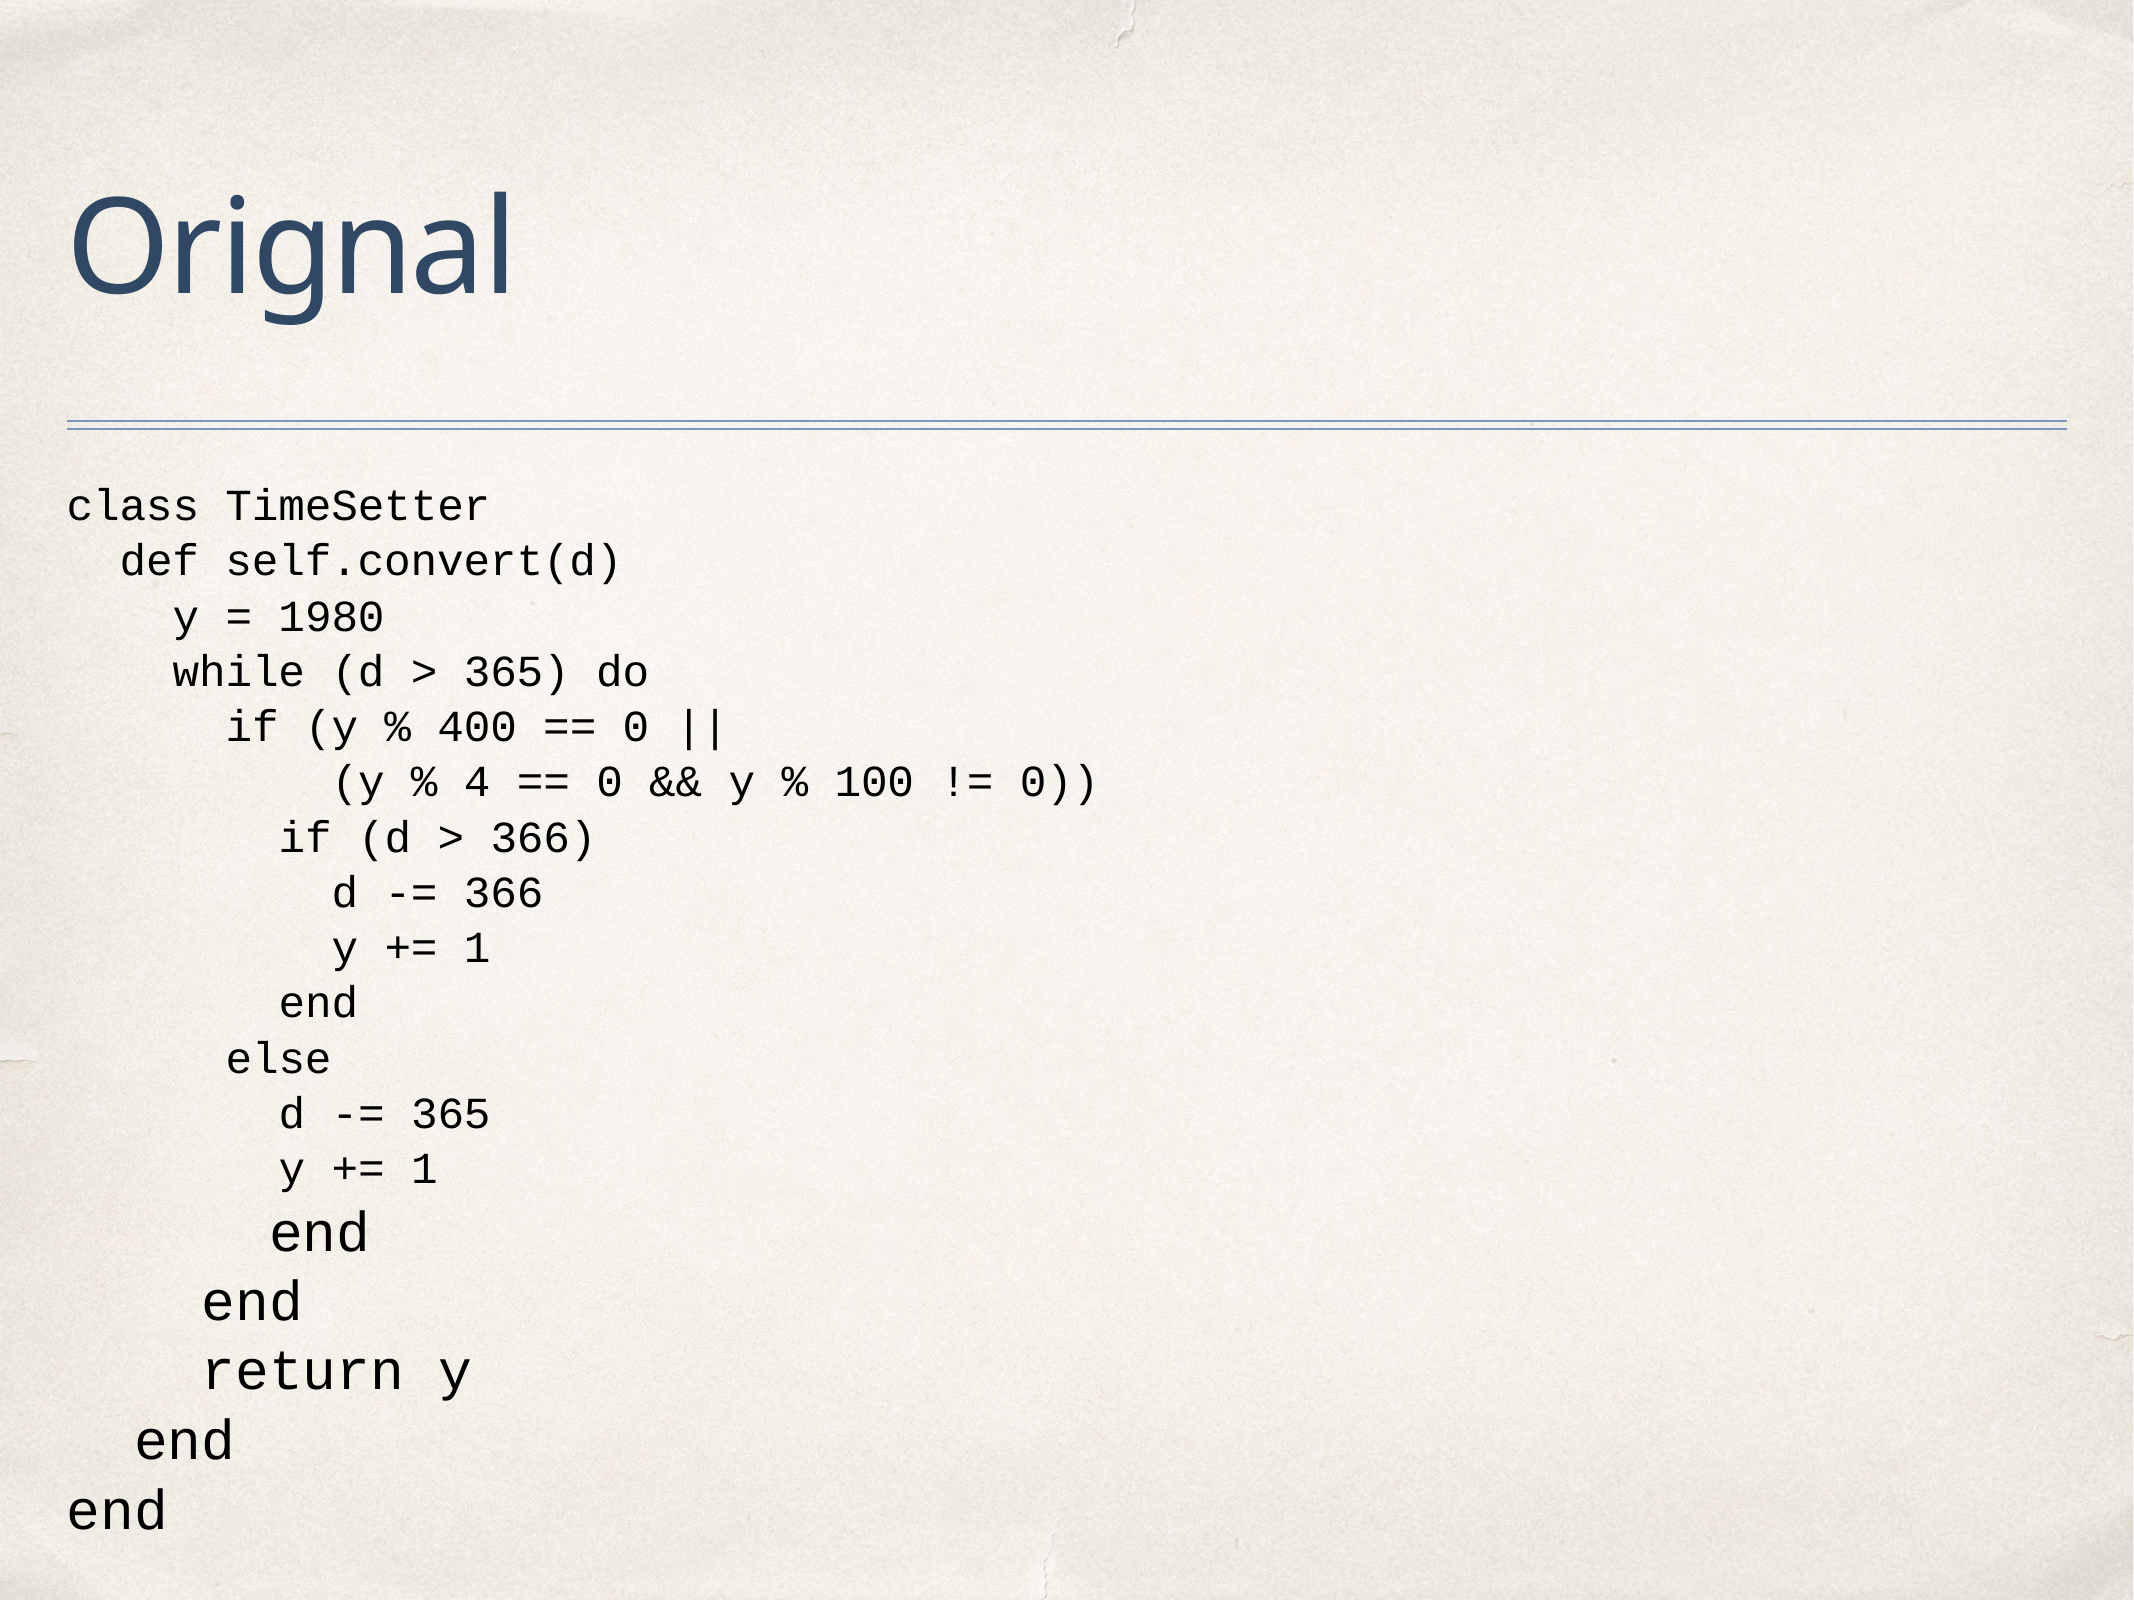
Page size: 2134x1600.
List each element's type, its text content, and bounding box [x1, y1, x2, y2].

picture [0, 0, 2134, 1600]
title Orignal [57, 72, 2076, 409]
list class TimeSetter def self.convert(d) y = 1980 while (d > 365) do if (y % 400 == 0 || (y % 4 == 0 && y % 100 != 0)) if (d > 366) d -= 366 y += 1 end else d -= 365 y += 1 end end return y end end [57, 489, 2076, 1528]
